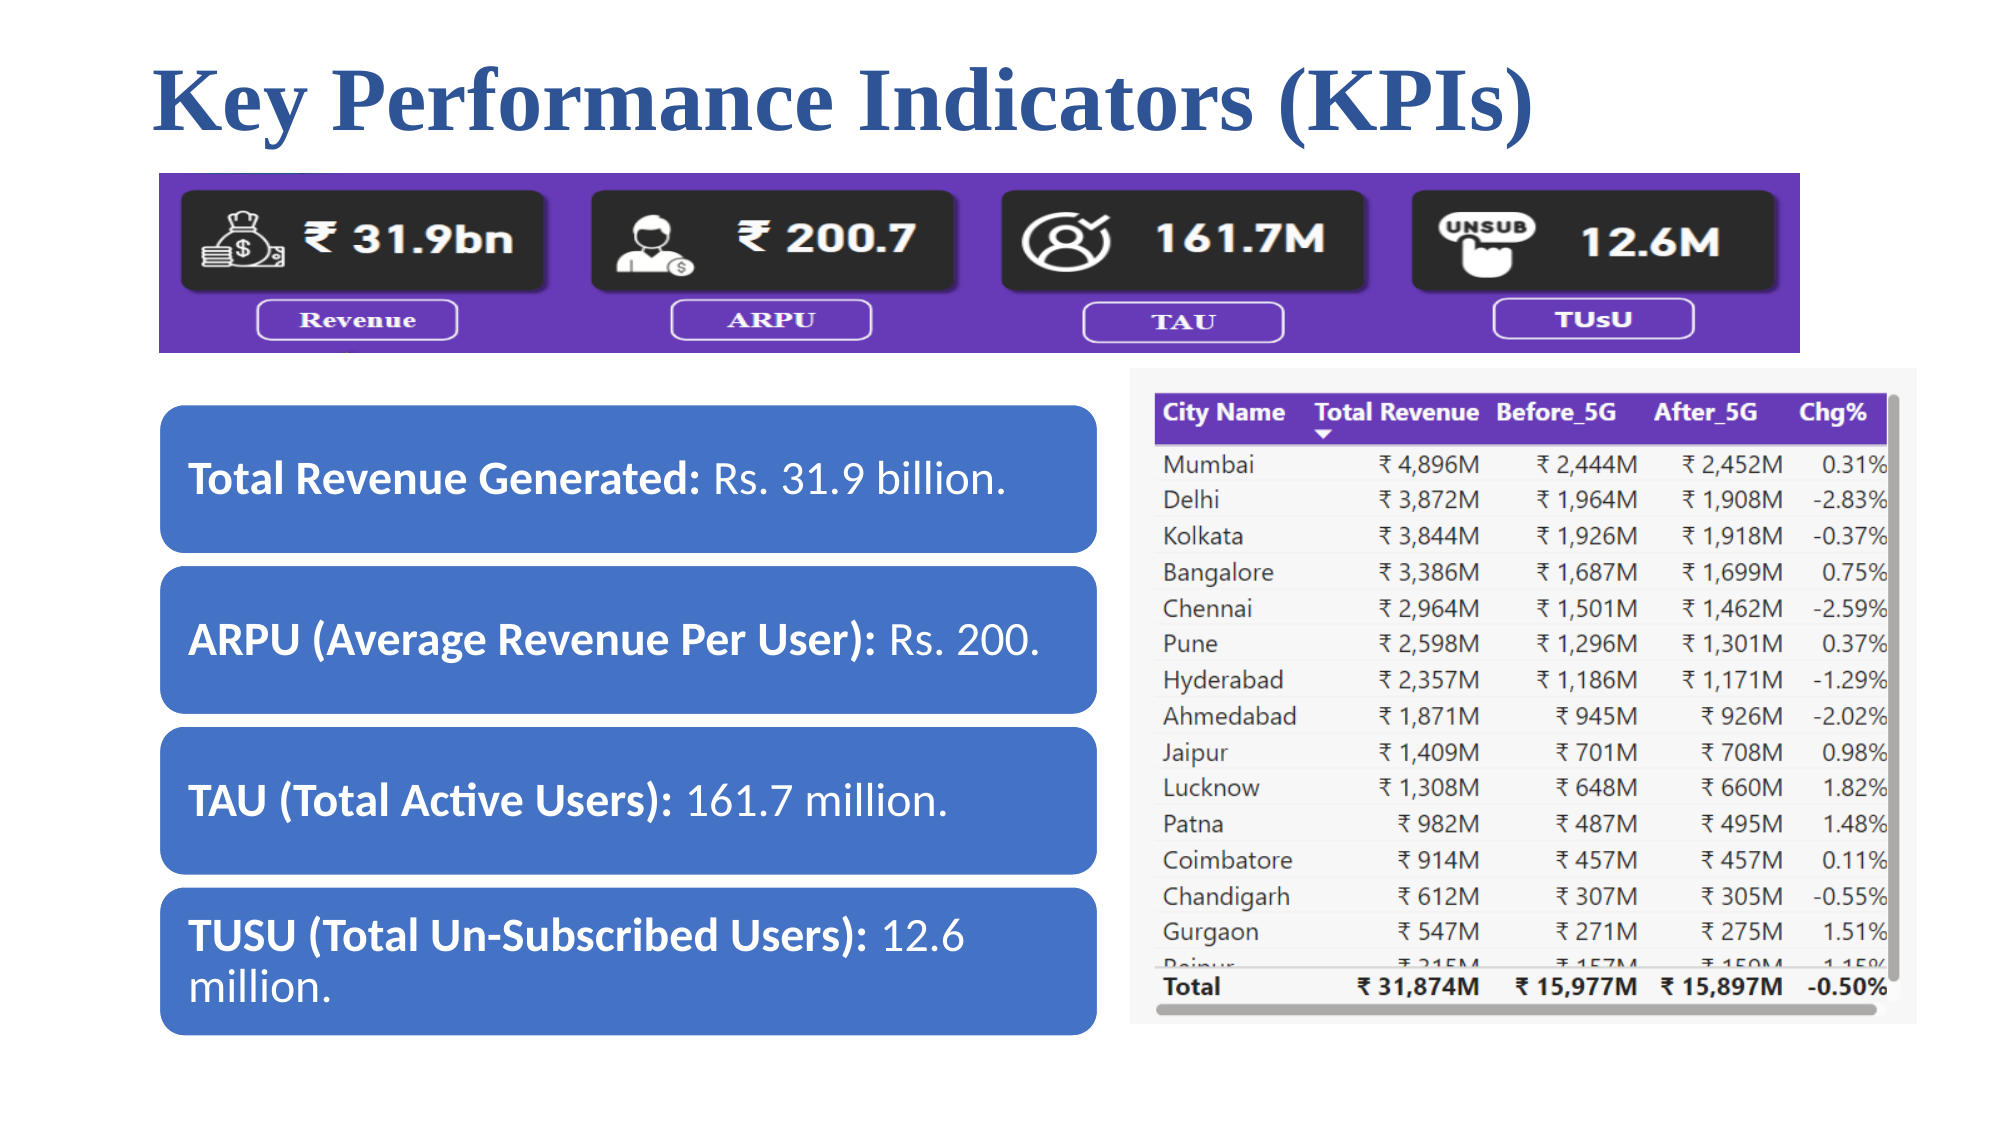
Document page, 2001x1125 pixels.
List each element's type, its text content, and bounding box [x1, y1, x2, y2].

title Key Performance Indicators (KPIs) [137, 44, 1863, 158]
picture [1130, 368, 1917, 1024]
picture [159, 173, 1800, 353]
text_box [159, 403, 1098, 1038]
